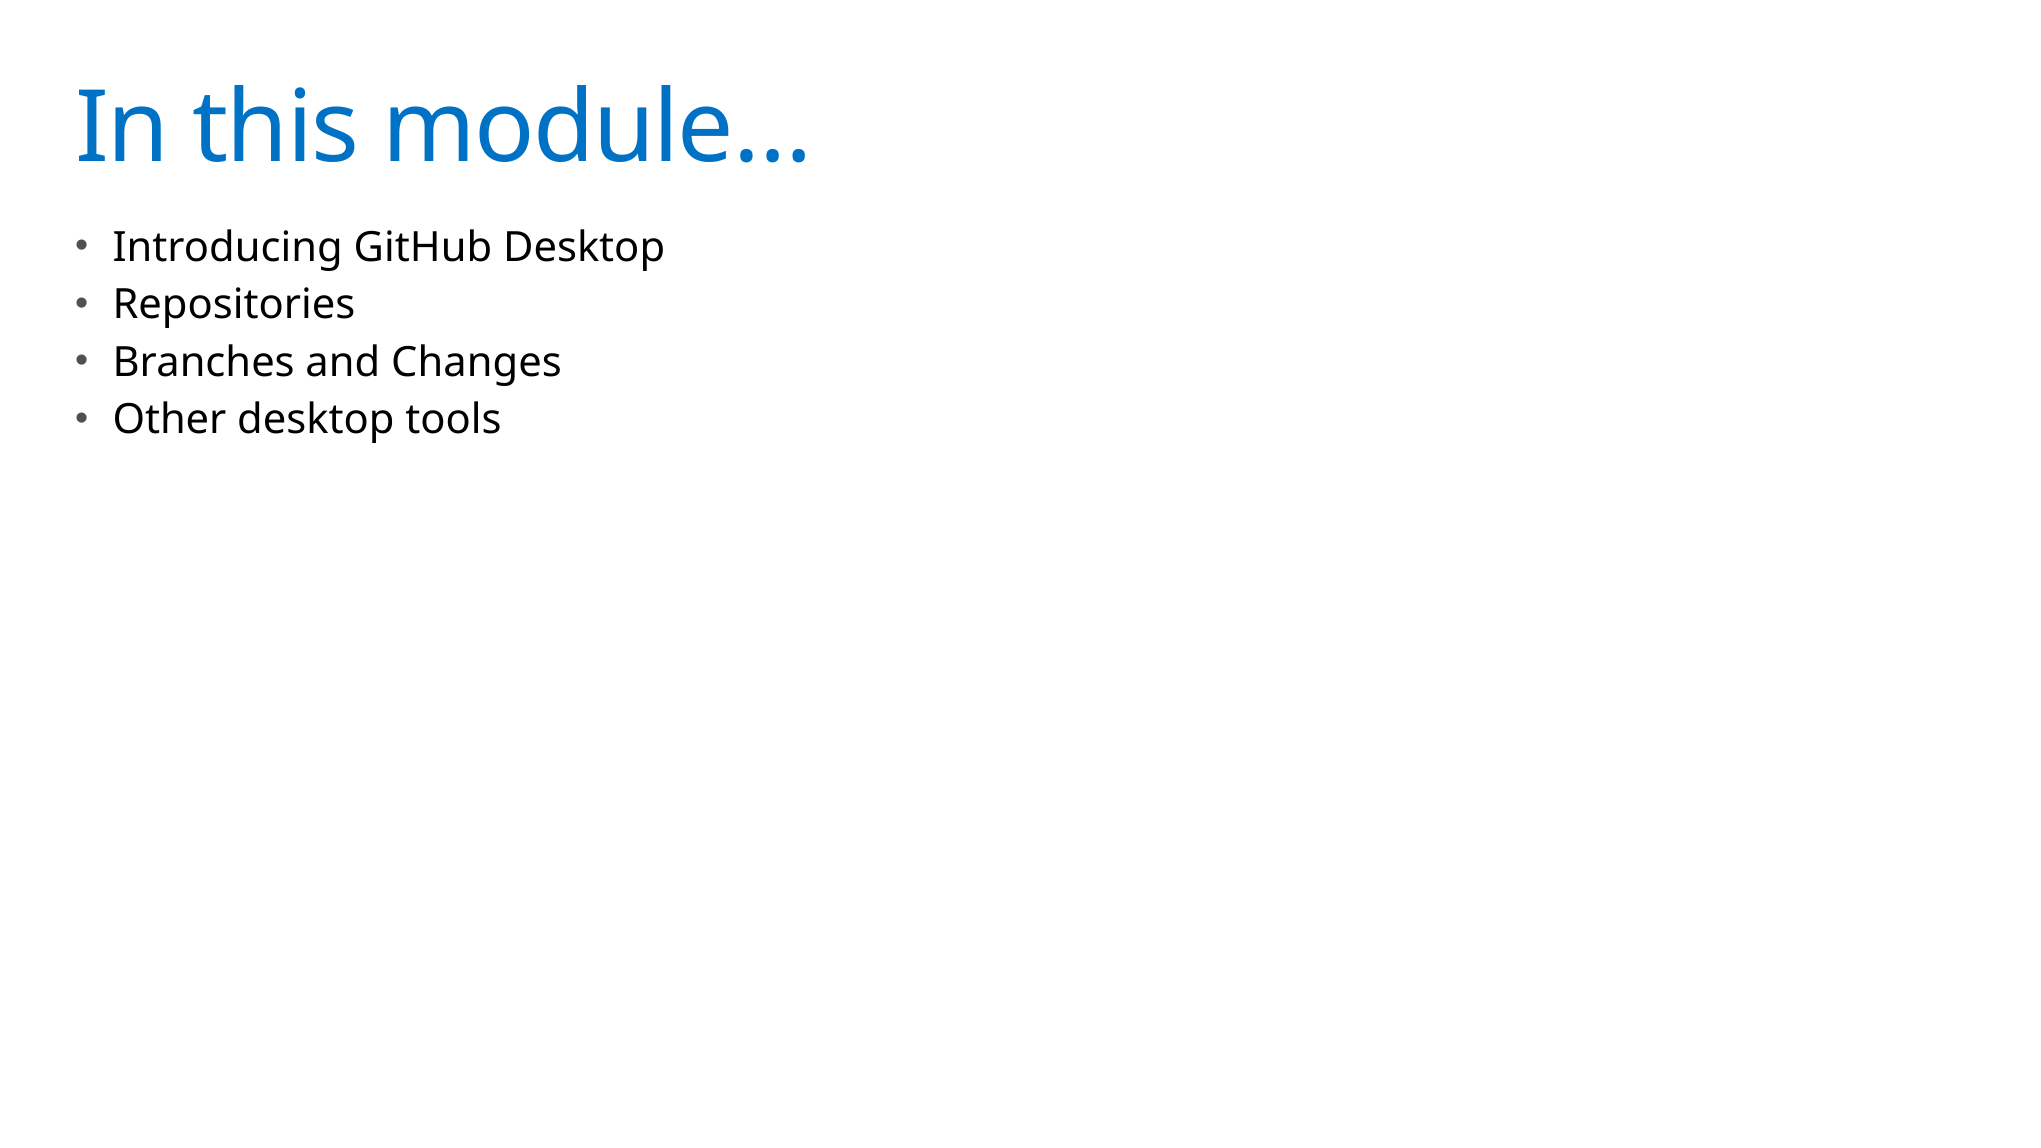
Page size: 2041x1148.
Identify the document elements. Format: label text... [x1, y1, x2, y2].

title In this module… [60, 60, 1980, 210]
list Introducing GitHub Desktop Repositories Branches and Changes Other desktop tools [60, 210, 1980, 460]
